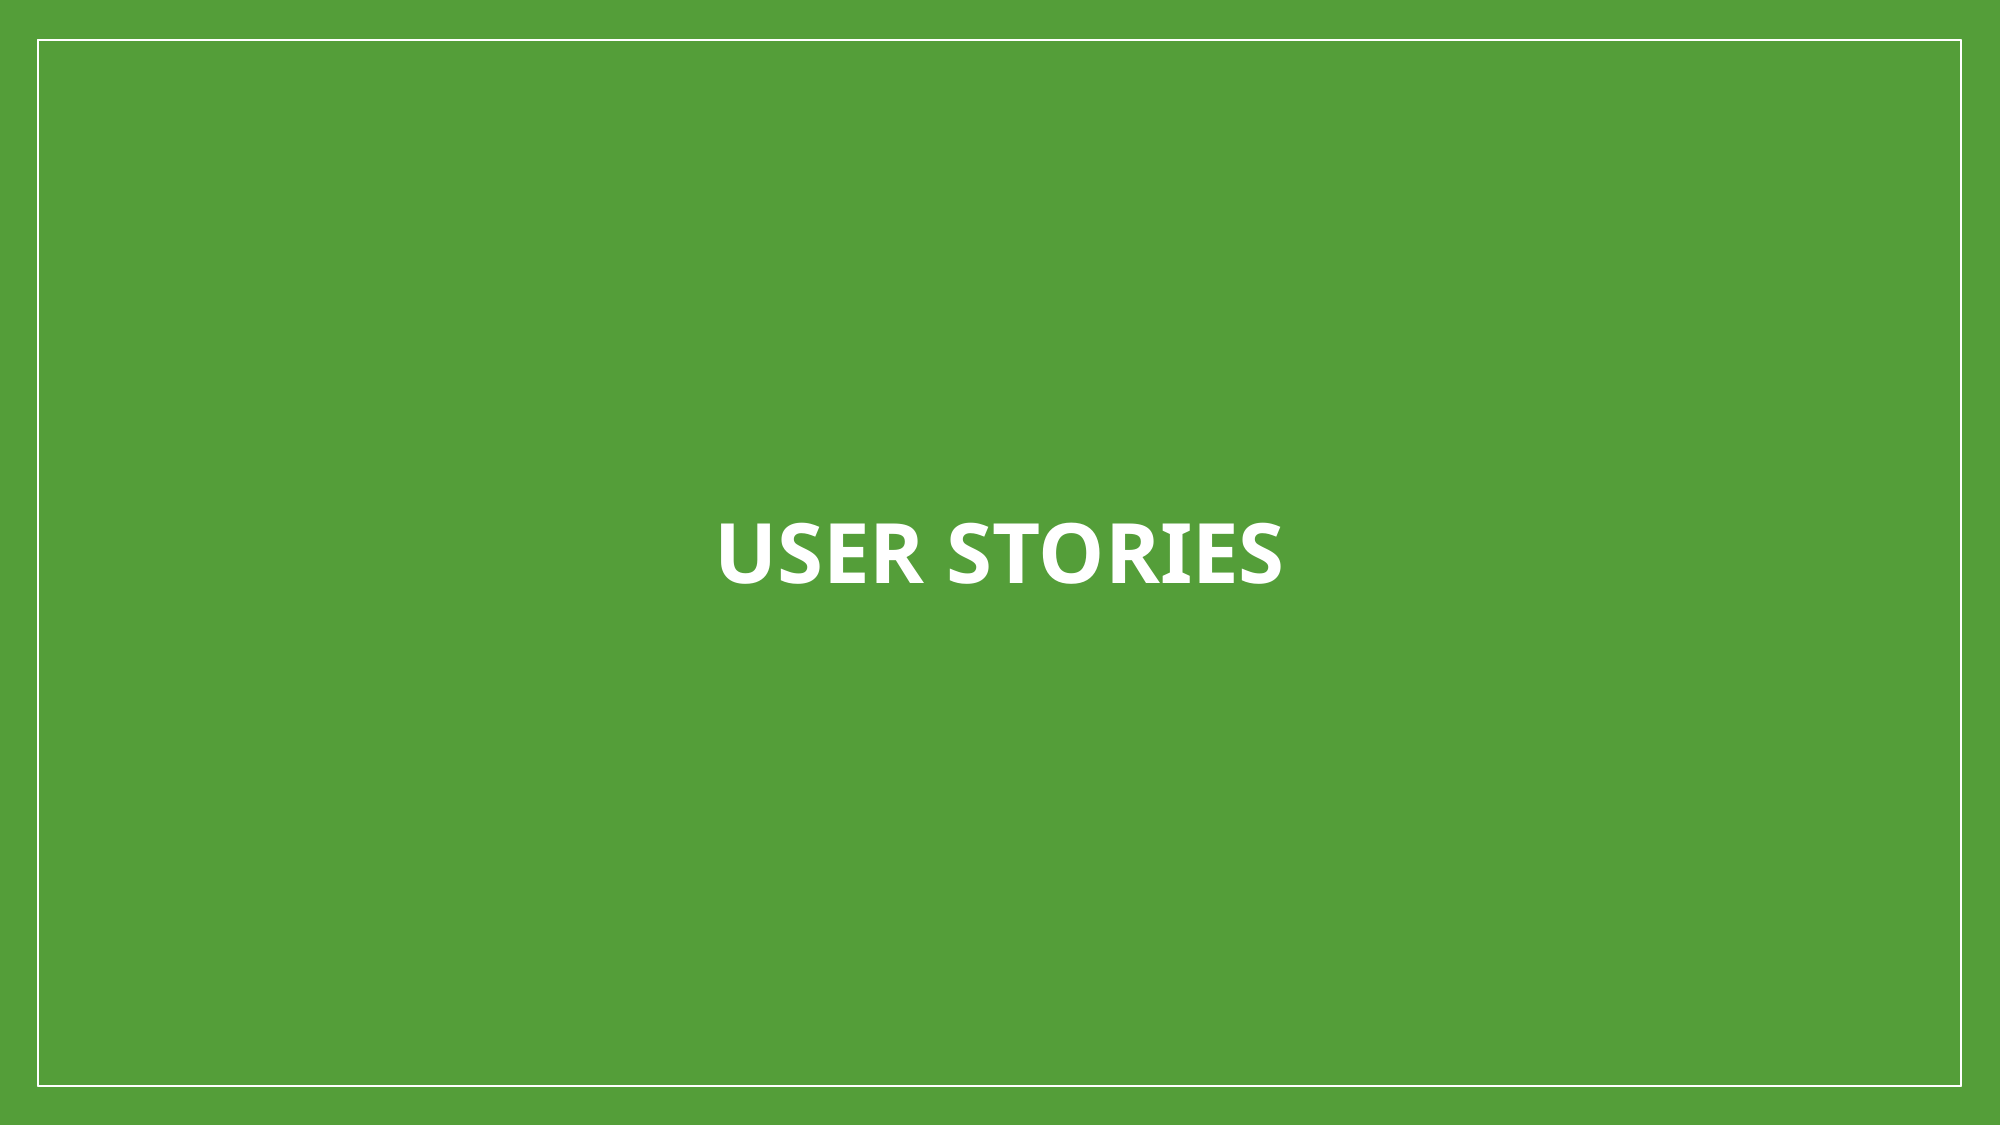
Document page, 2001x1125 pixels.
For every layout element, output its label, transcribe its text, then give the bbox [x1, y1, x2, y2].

text_box [36, 38, 1963, 1088]
title User Stories [291, 104, 1709, 609]
